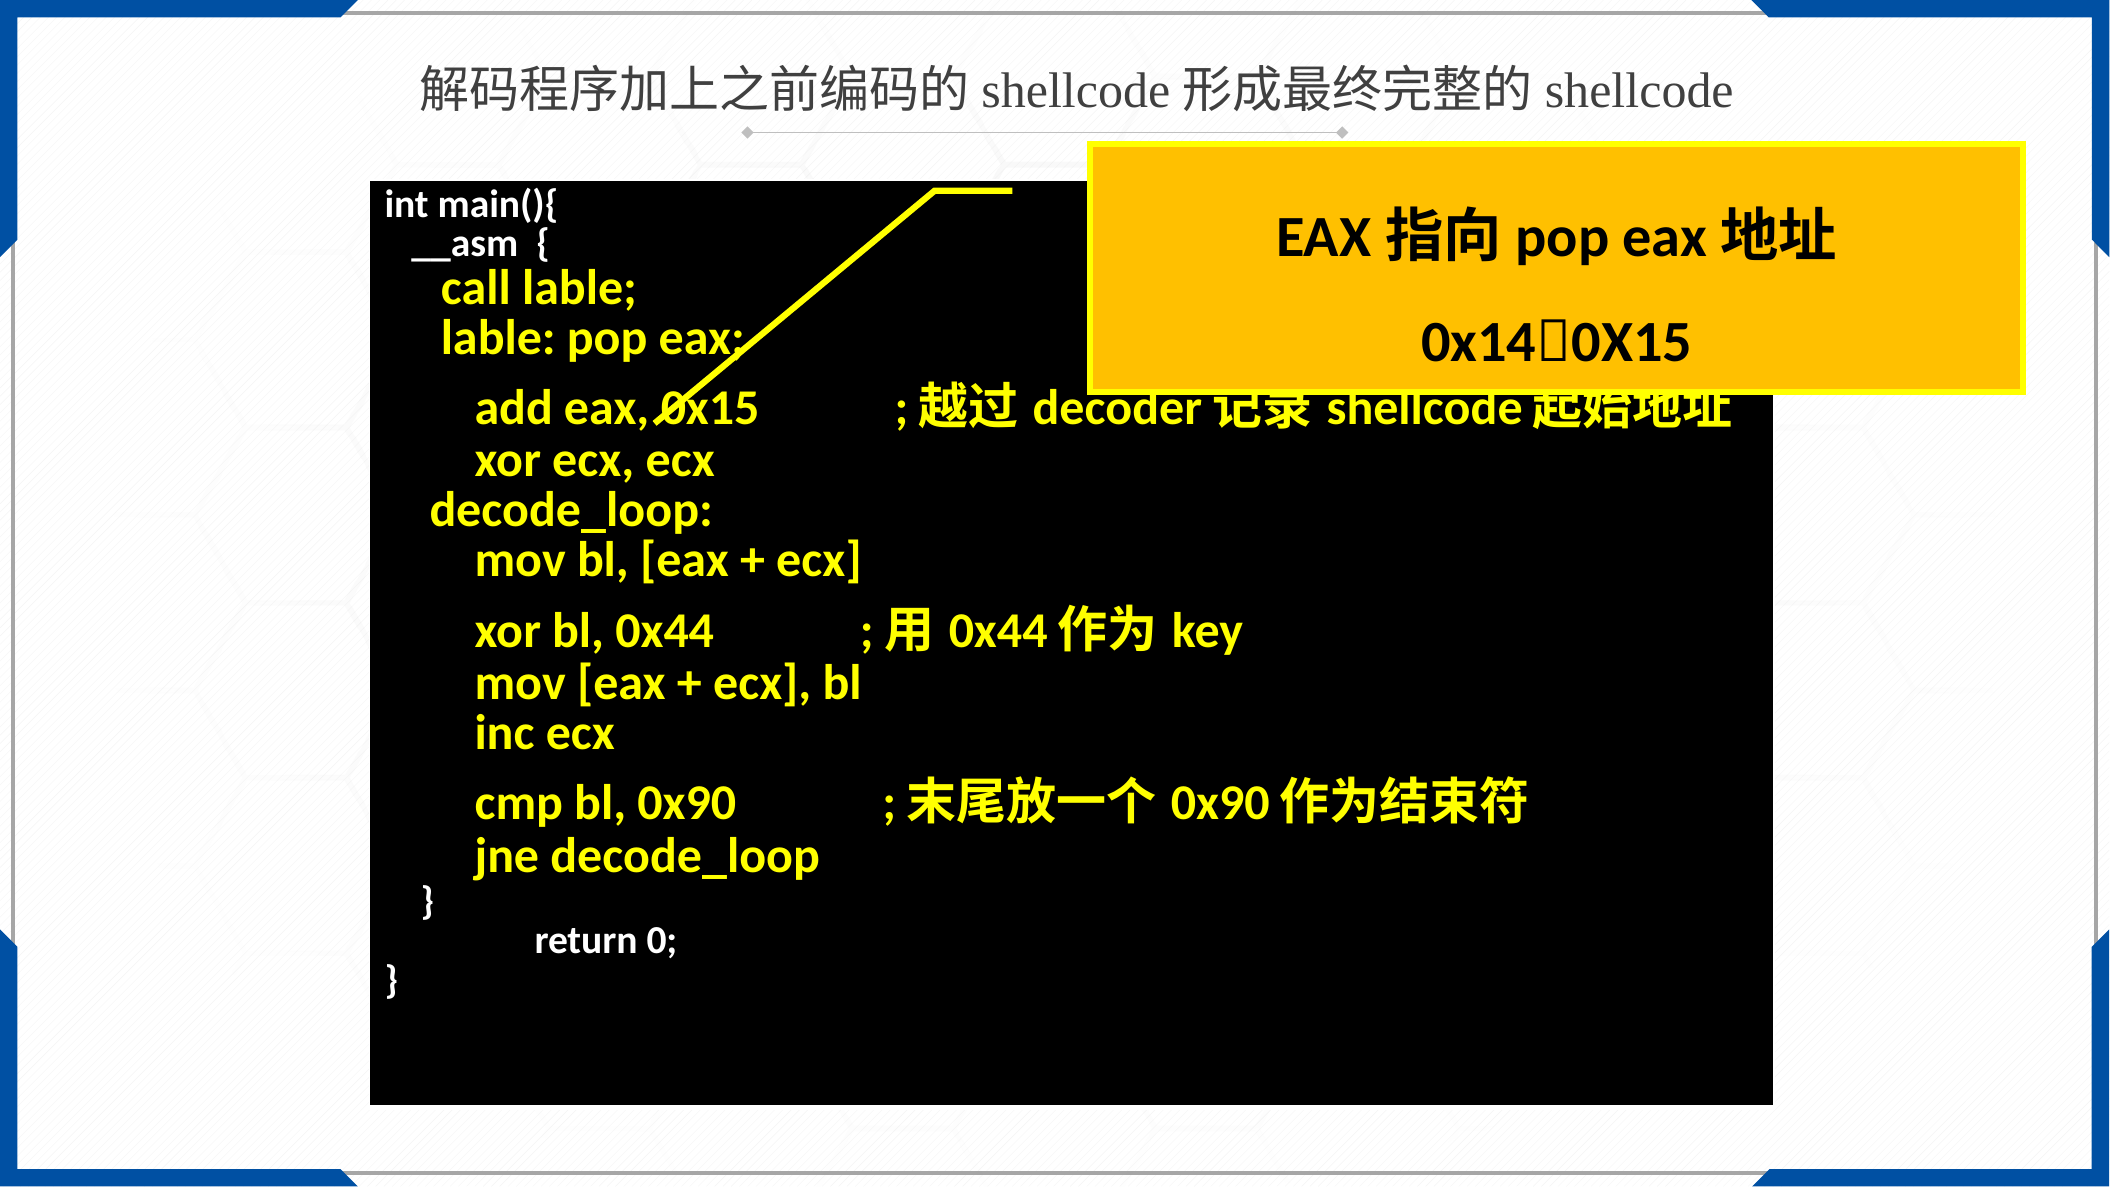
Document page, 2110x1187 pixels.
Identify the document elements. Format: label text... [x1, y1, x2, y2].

table_header int main(){ __asm { call lable; lable: pop eax; add eax, 0x15 ;越过decoder记录shellcode起始地址 xor ecx, ecx decode_loop: mov bl, [eax + ecx] xor bl, 0x44 ;用0x44作为key mov [eax + ecx], bl inc ecx cmp bl, 0x90 ;末尾放一个0x90作为结束符 jne decode_loop } return 0; } [370, 181, 1773, 1105]
text_box EAX指向pop eax地址 0x140X15 [653, 189, 1013, 425]
picture [80, 0, 2029, 1187]
text_box EAX指向pop eax地址 0x140X15 [1089, 143, 2024, 393]
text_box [416, 49, 1737, 133]
